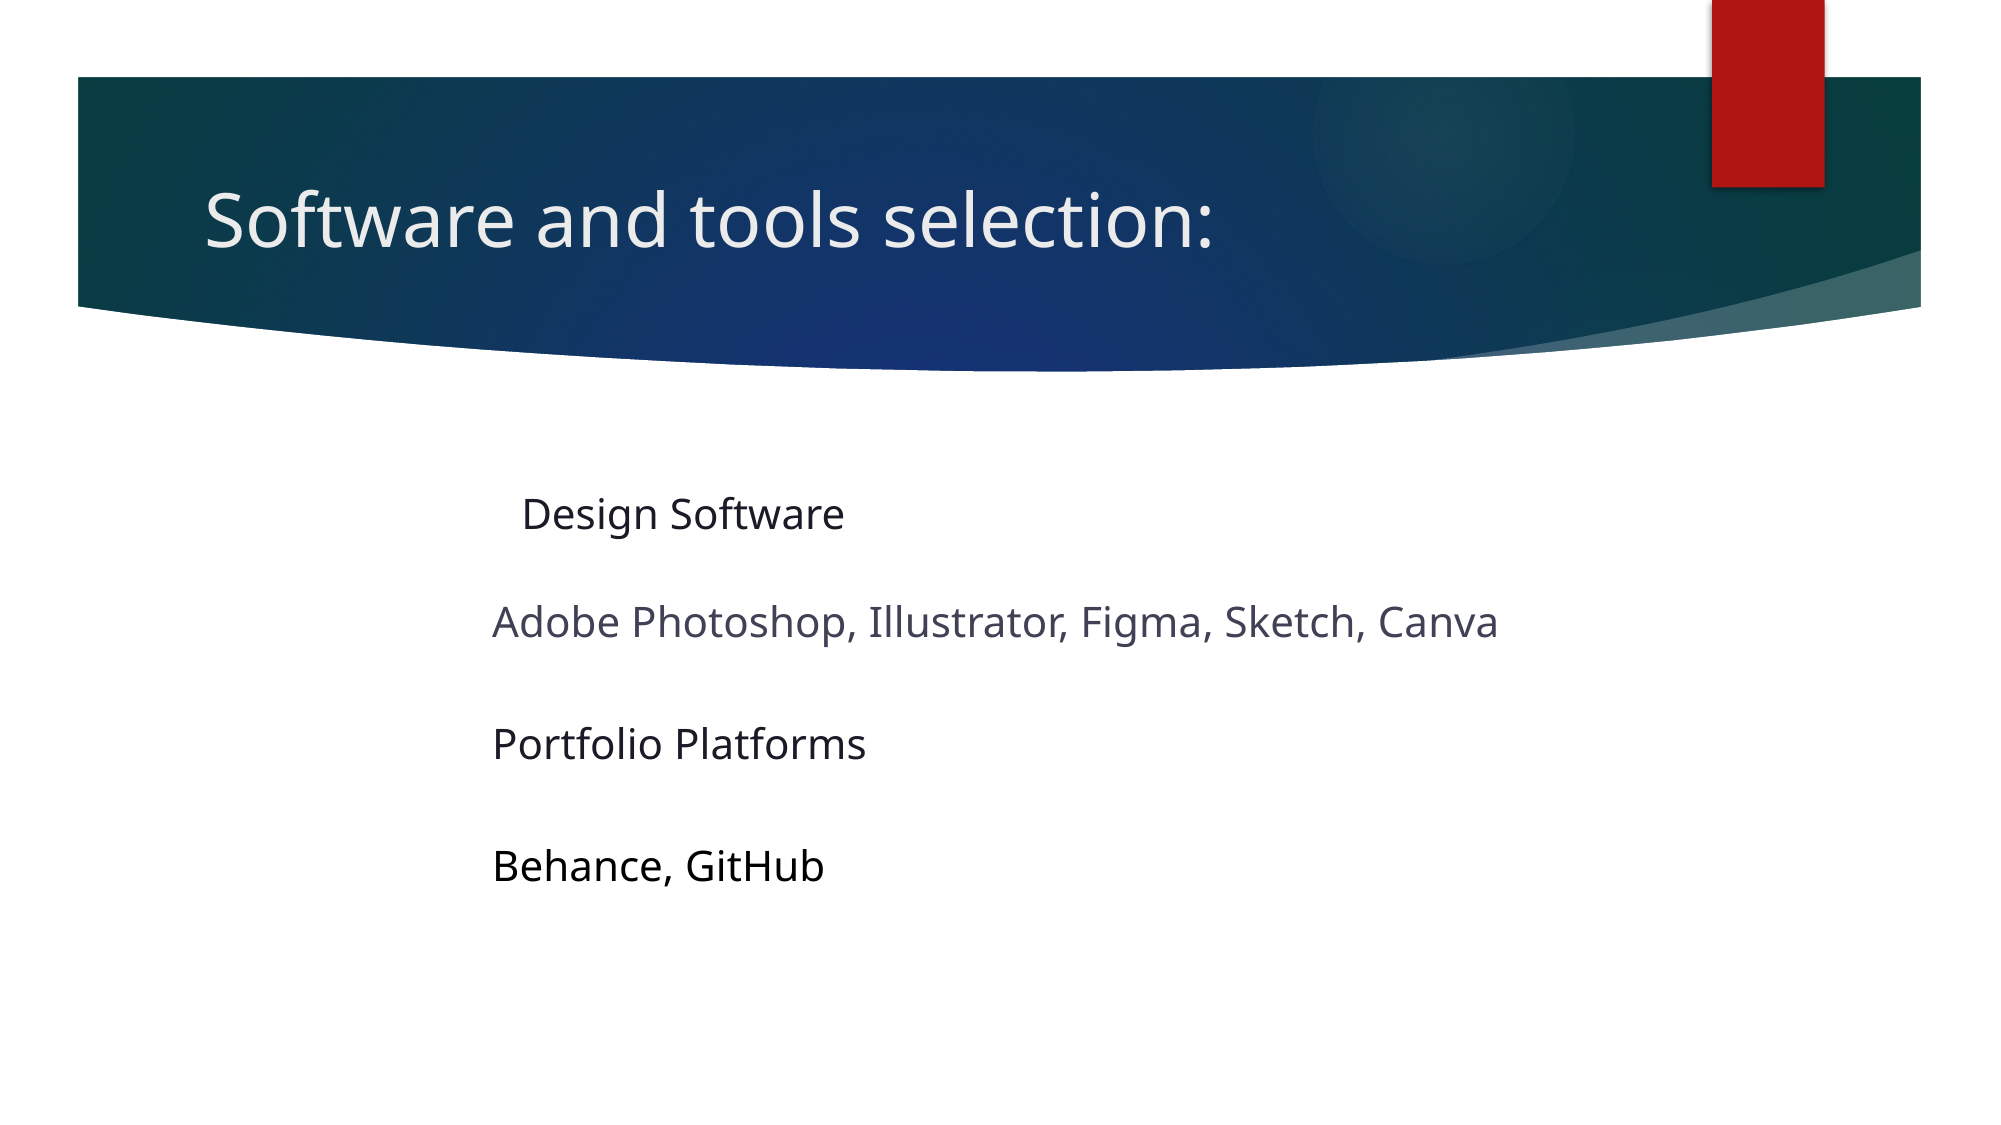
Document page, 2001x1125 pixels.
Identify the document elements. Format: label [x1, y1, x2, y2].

text_box [0, 0, 2000, 1125]
